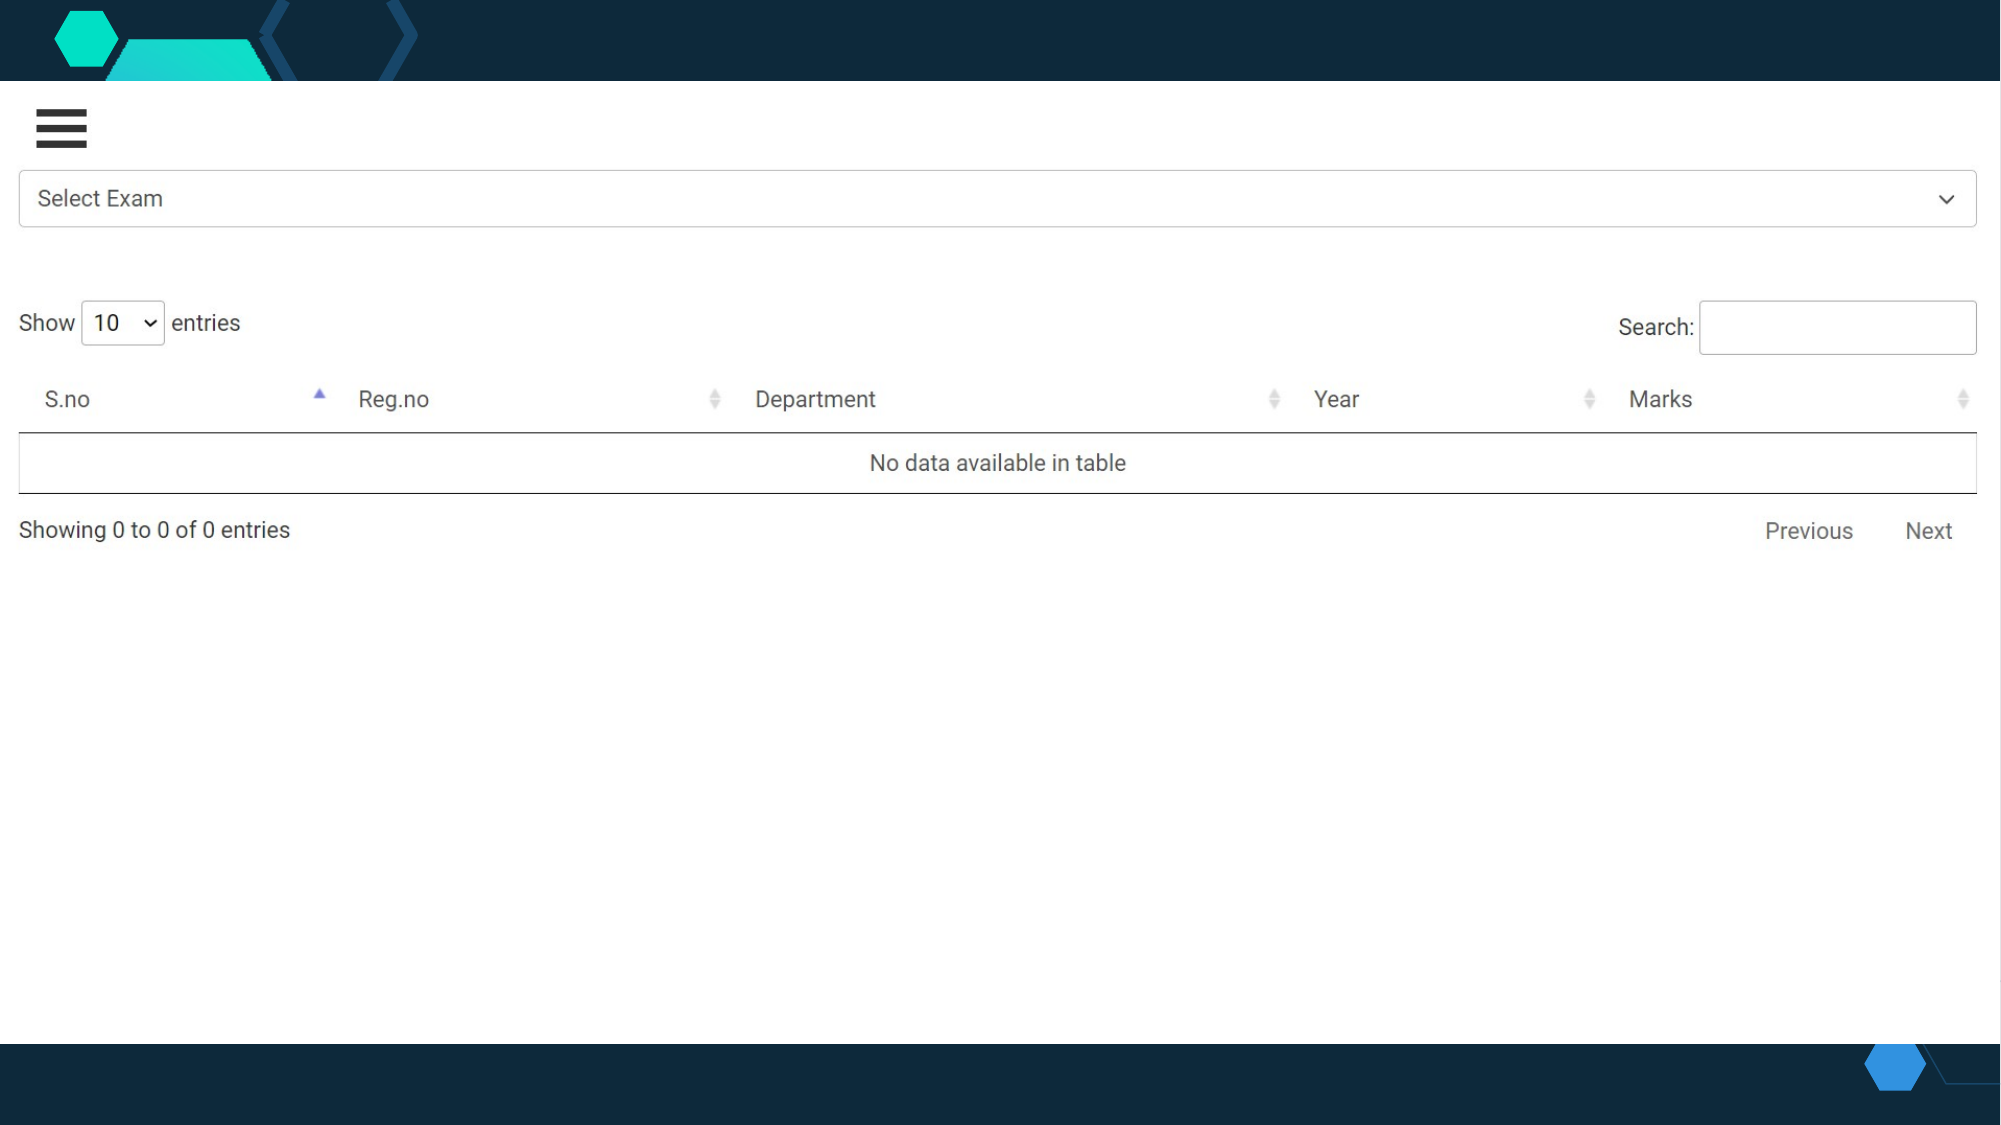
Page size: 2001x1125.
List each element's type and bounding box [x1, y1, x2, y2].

picture [0, 38, 2000, 1044]
